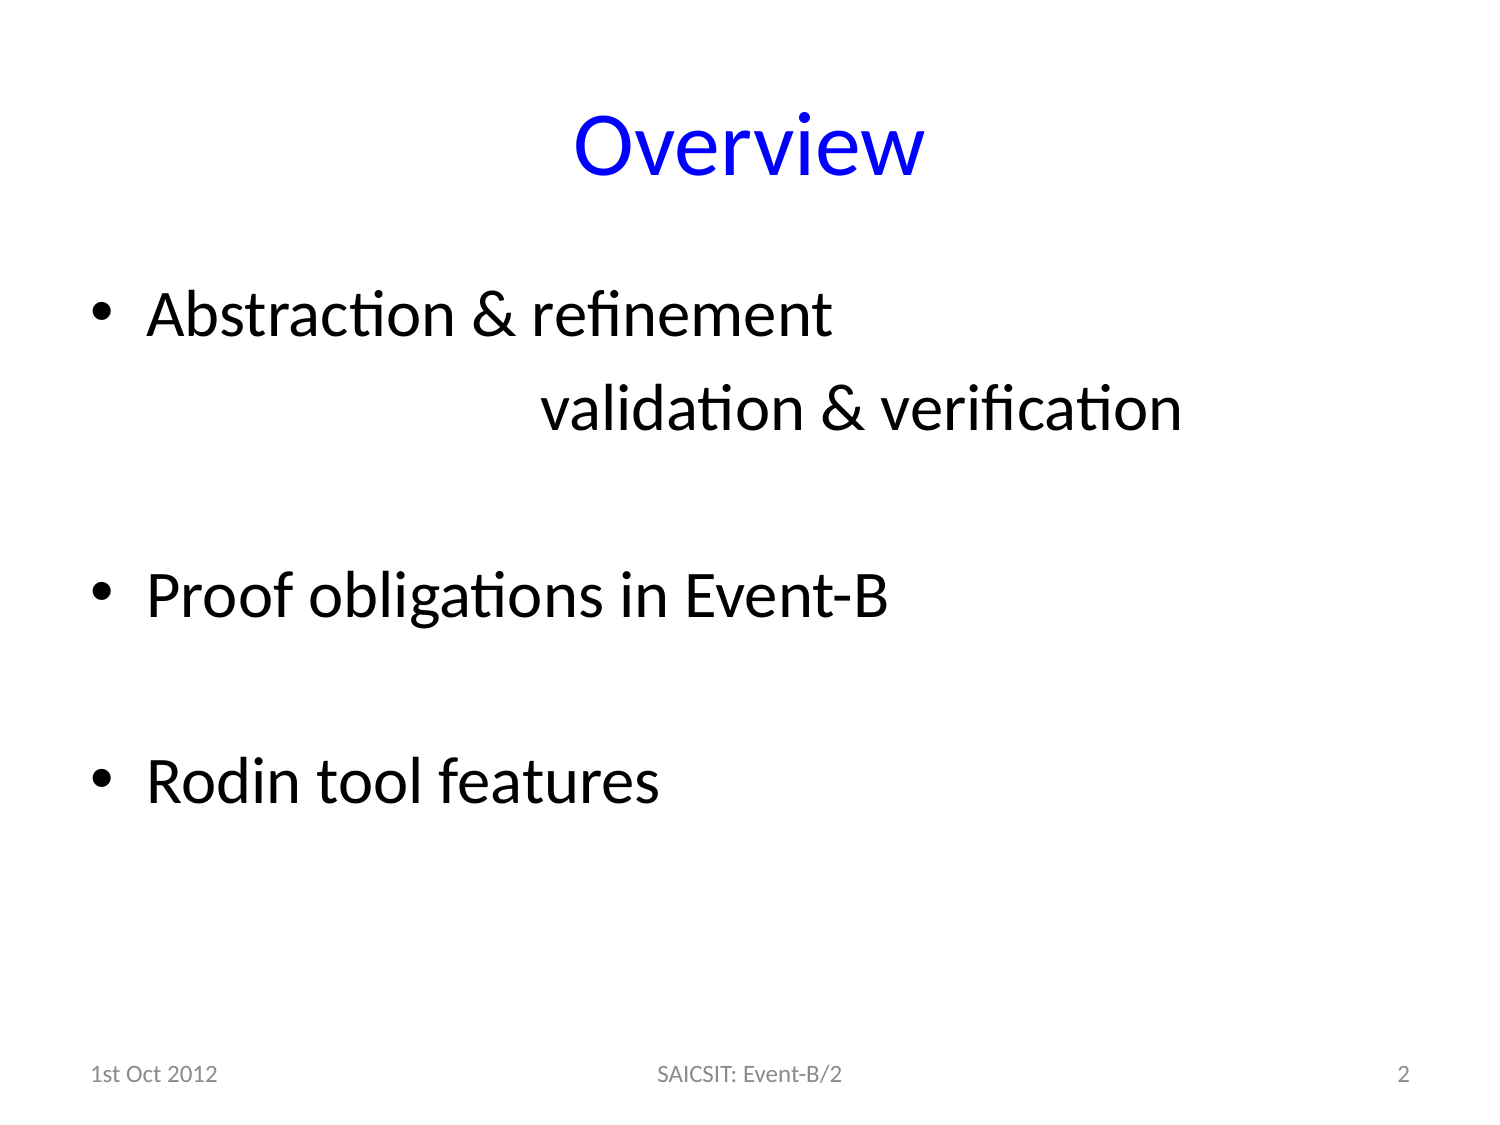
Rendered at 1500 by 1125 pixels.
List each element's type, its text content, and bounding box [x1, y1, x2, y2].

slide_number 2 [1074, 1042, 1425, 1103]
title Overview [75, 45, 1425, 233]
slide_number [75, 1042, 425, 1103]
list Abstraction & refinement validation & verification Proof obligations in Event-B Rodin tool features [75, 262, 1425, 1005]
footer SAICSIT: Event-B/2 [512, 1042, 988, 1103]
